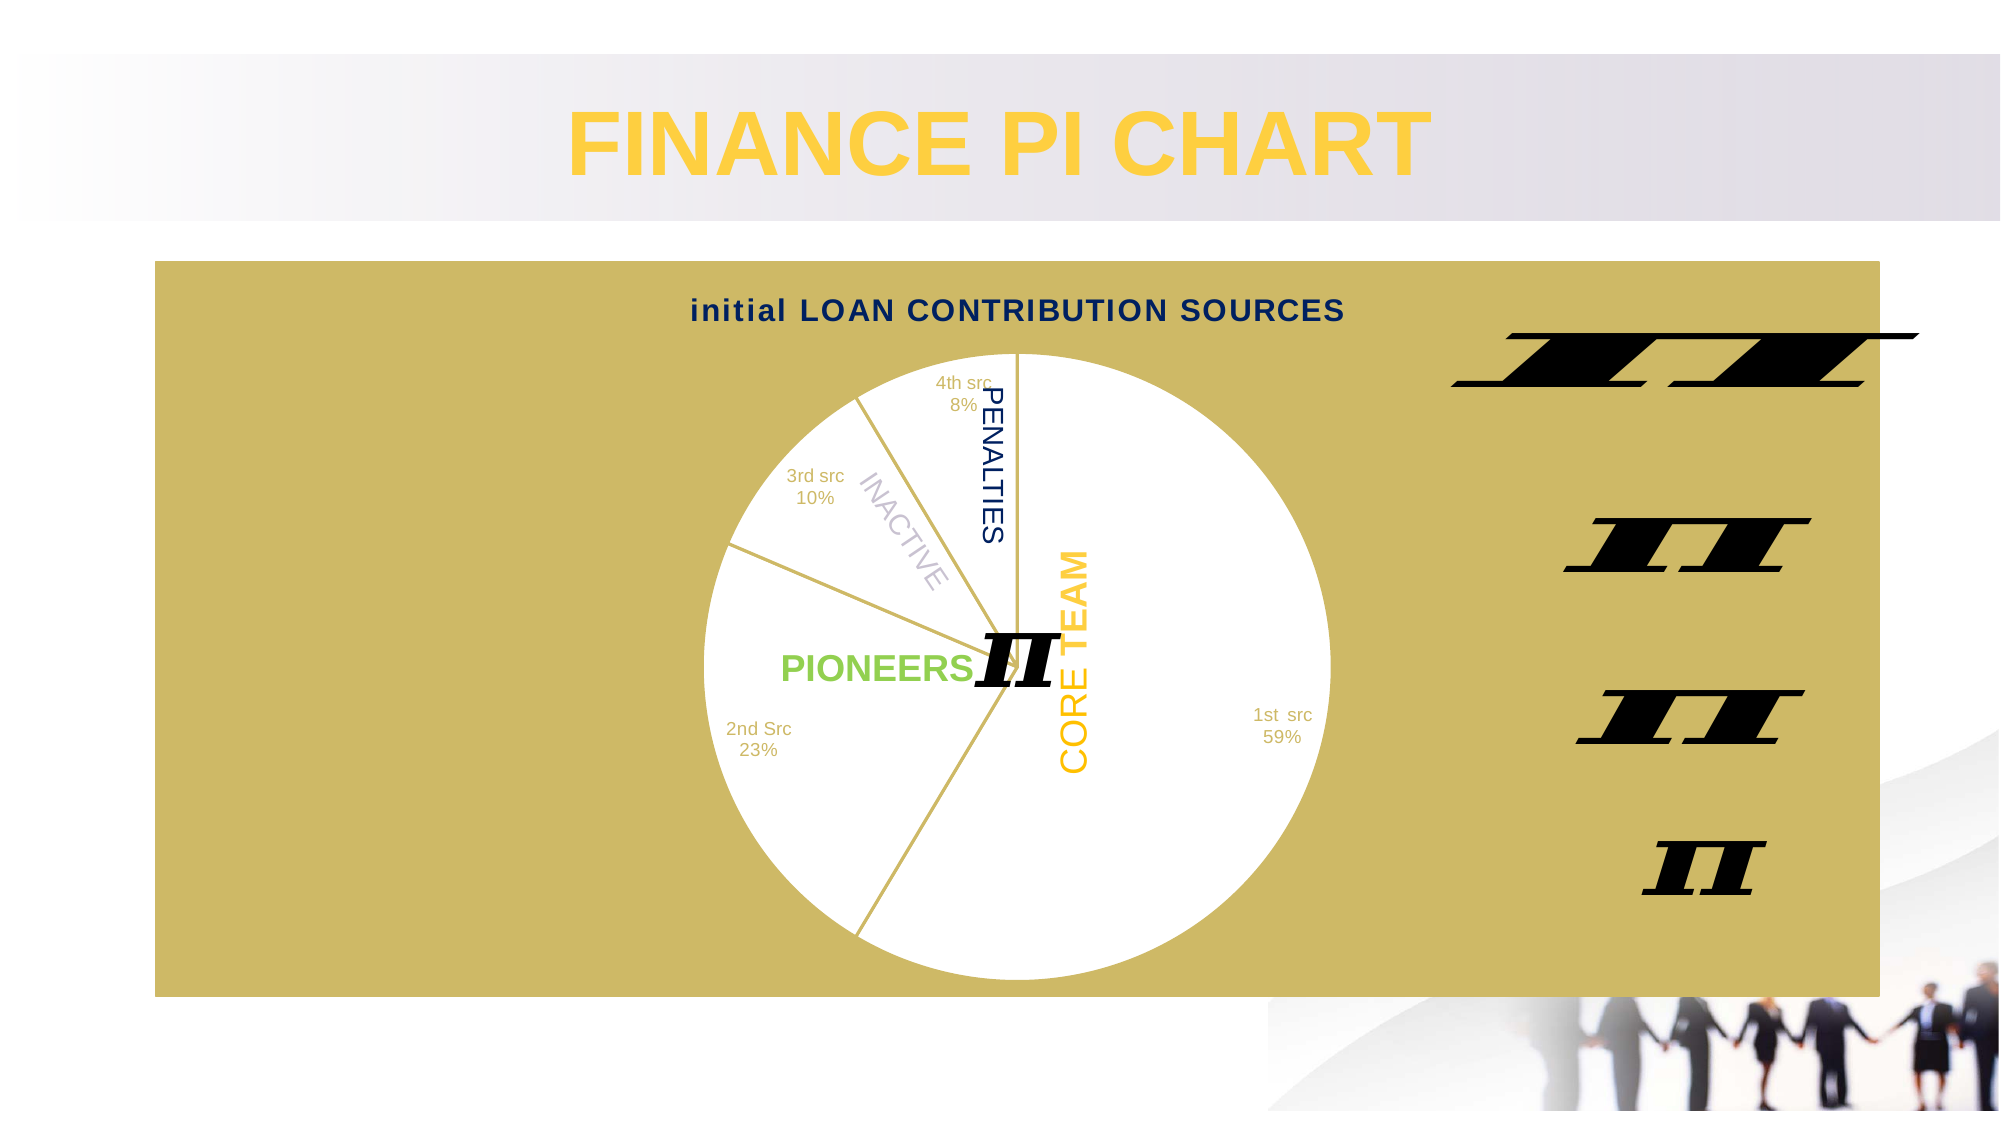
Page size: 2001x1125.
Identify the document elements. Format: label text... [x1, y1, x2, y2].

title FINANCE PI CHART [99, 44, 1901, 233]
chart [154, 261, 1880, 998]
picture [1268, 728, 1999, 1111]
